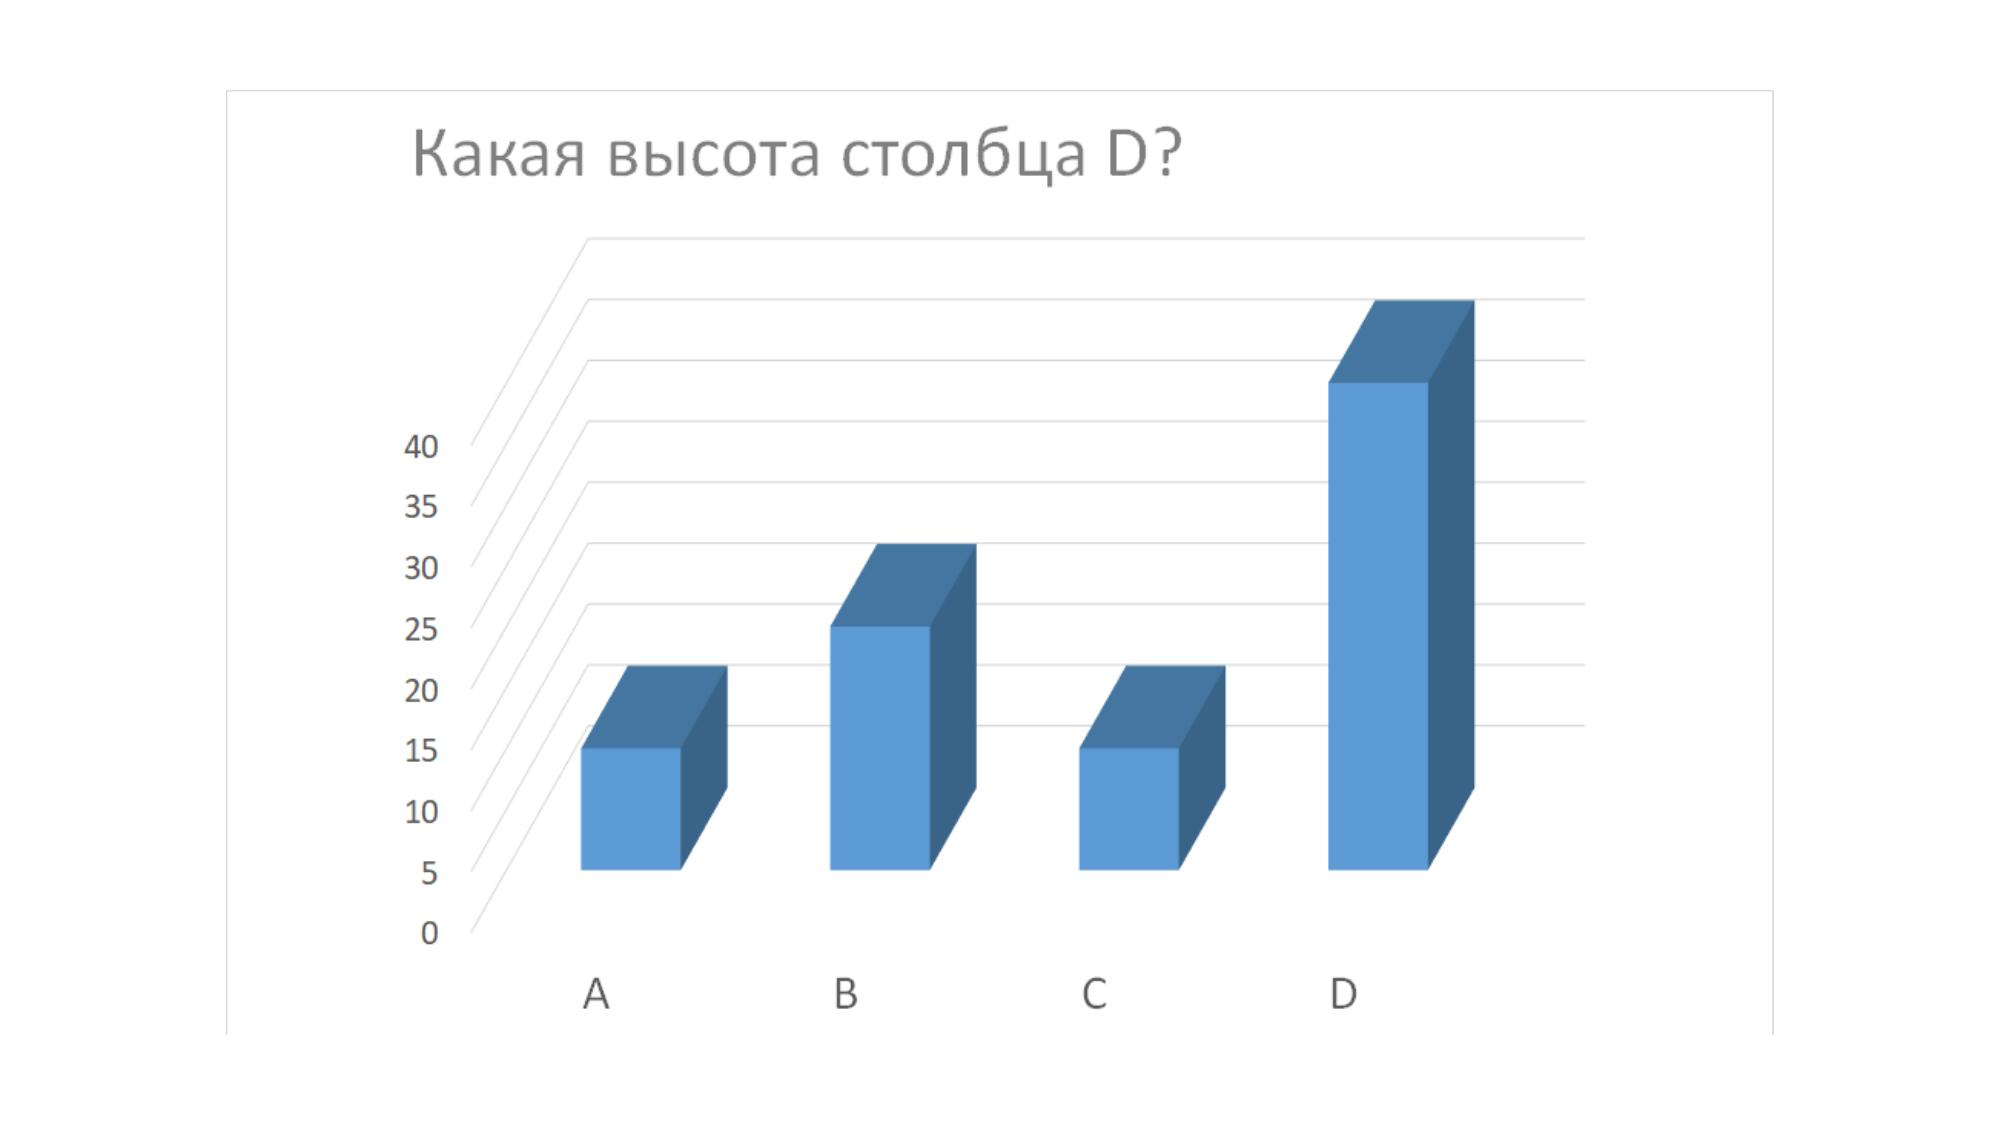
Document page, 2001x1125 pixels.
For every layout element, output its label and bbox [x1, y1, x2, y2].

list [226, 89, 1773, 1035]
